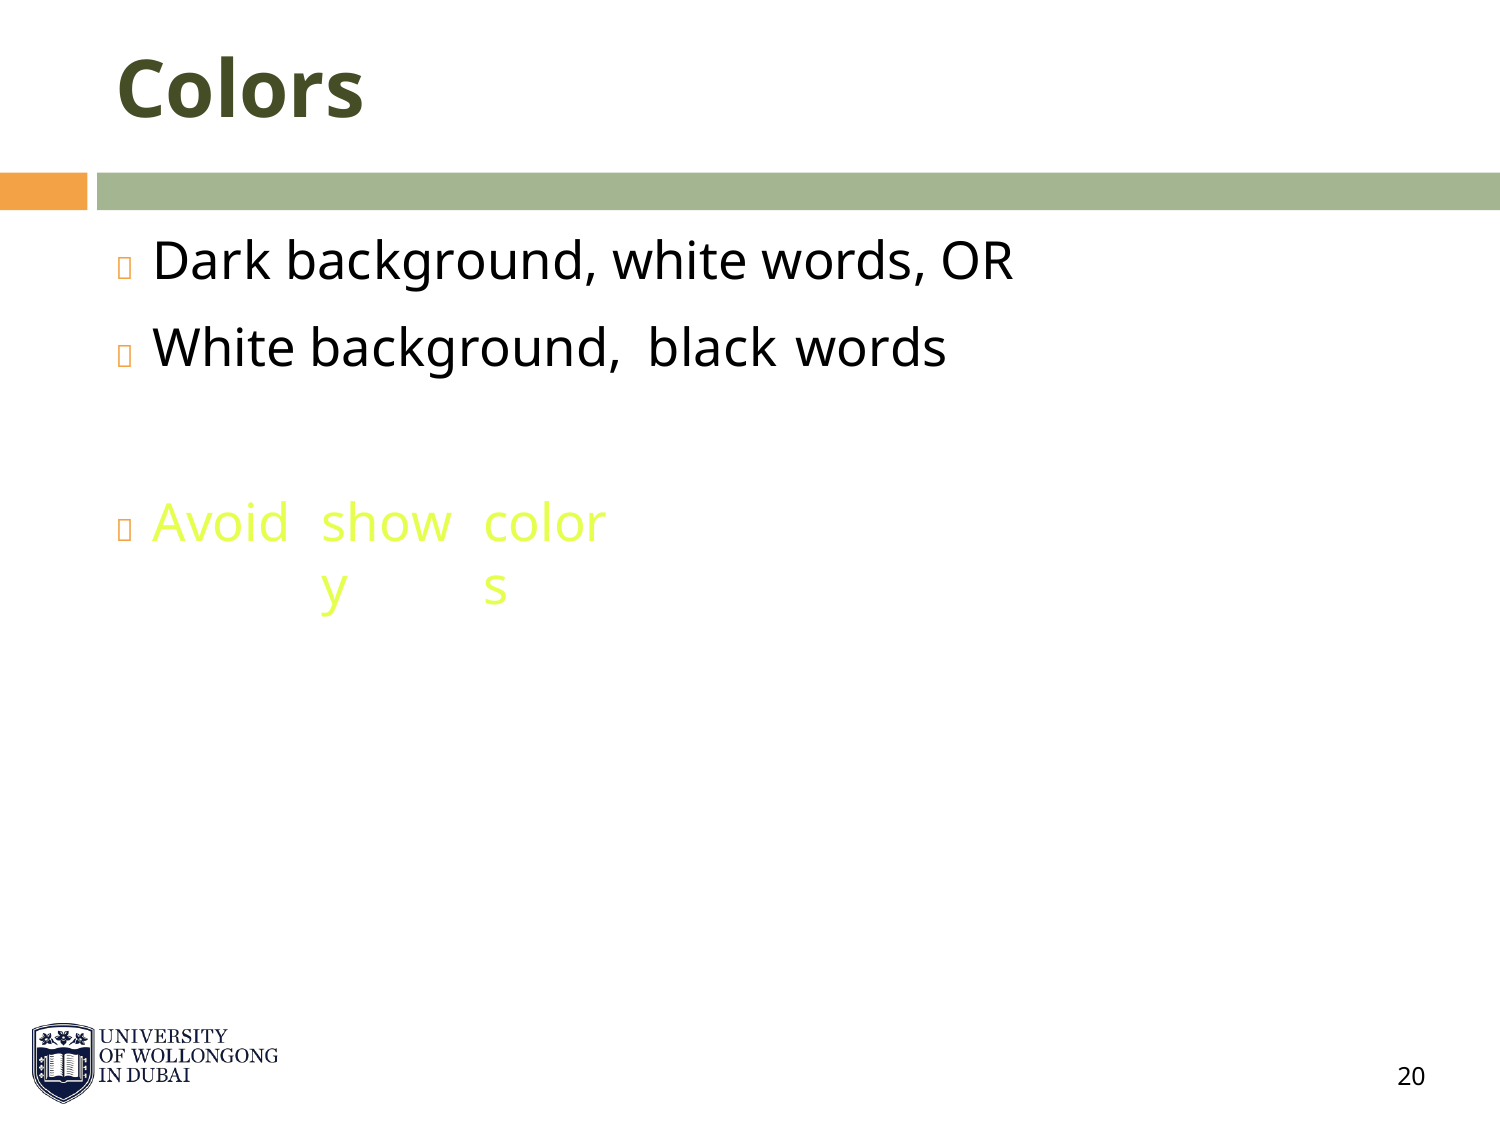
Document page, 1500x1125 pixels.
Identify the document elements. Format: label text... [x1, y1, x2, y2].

text_box [97, 172, 1500, 211]
text_box [0, 172, 88, 211]
text_box  White background, [113, 321, 643, 387]
text_box [32, 1023, 278, 1104]
text_box Colors [113, 50, 374, 147]
text_box colors [481, 496, 633, 561]
text_box  Avoid [113, 496, 317, 561]
text_box 20 [1395, 1063, 1431, 1093]
text_box words [793, 321, 950, 387]
text_box showy [319, 496, 479, 561]
text_box  Dark background, white words, OR [113, 234, 1022, 300]
text_box black [645, 321, 791, 387]
